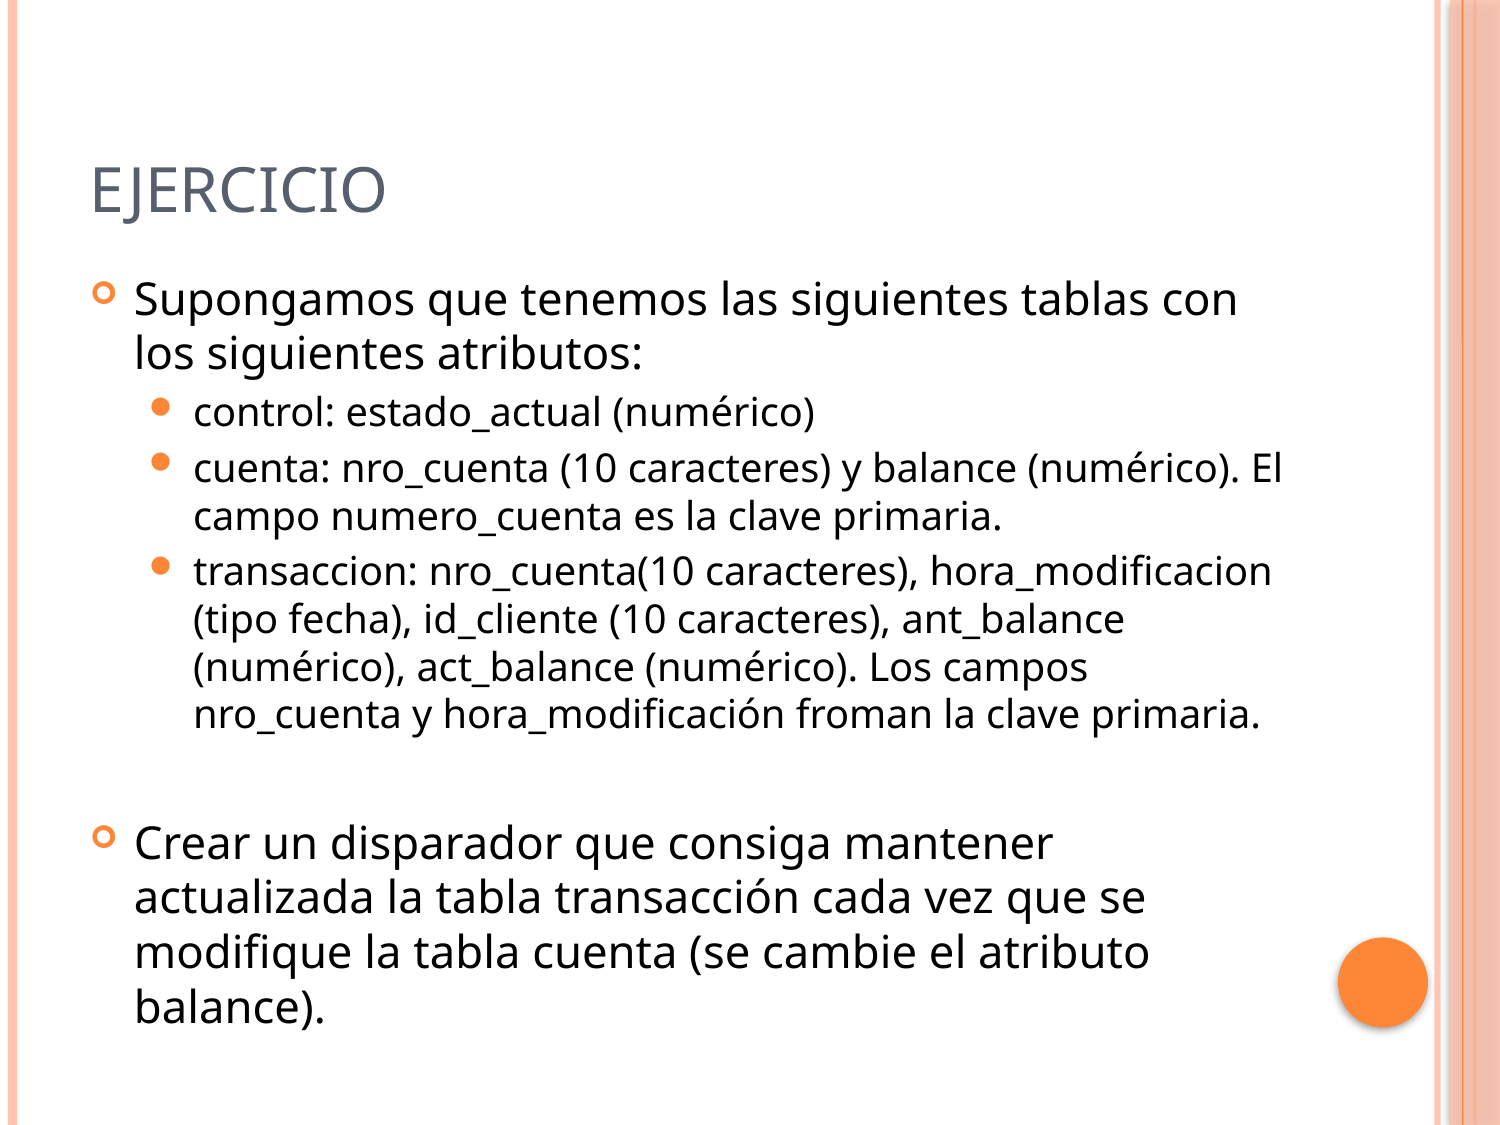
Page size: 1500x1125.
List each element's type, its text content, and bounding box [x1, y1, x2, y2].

list Supongamos que tenemos las siguientes tablas con los siguientes atributos: control: estado_actual (numérico) cuenta: nro_cuenta (10 caracteres) y balance (numérico). El campo numero_cuenta es la clave primaria. transaccion: nro_cuenta(10 caracteres), hora_modificacion (tipo fecha), id_cliente (10 caracteres), ant_balance (numérico), act_balance (numérico). Los campos nro_cuenta y hora_modificación froman la clave primaria. Crear un disparador que consiga mantener actualizada la tabla transacción cada vez que se modifique la tabla cuenta (se cambie el atributo balance). [75, 262, 1300, 1062]
title Ejercicio [75, 45, 1300, 233]
